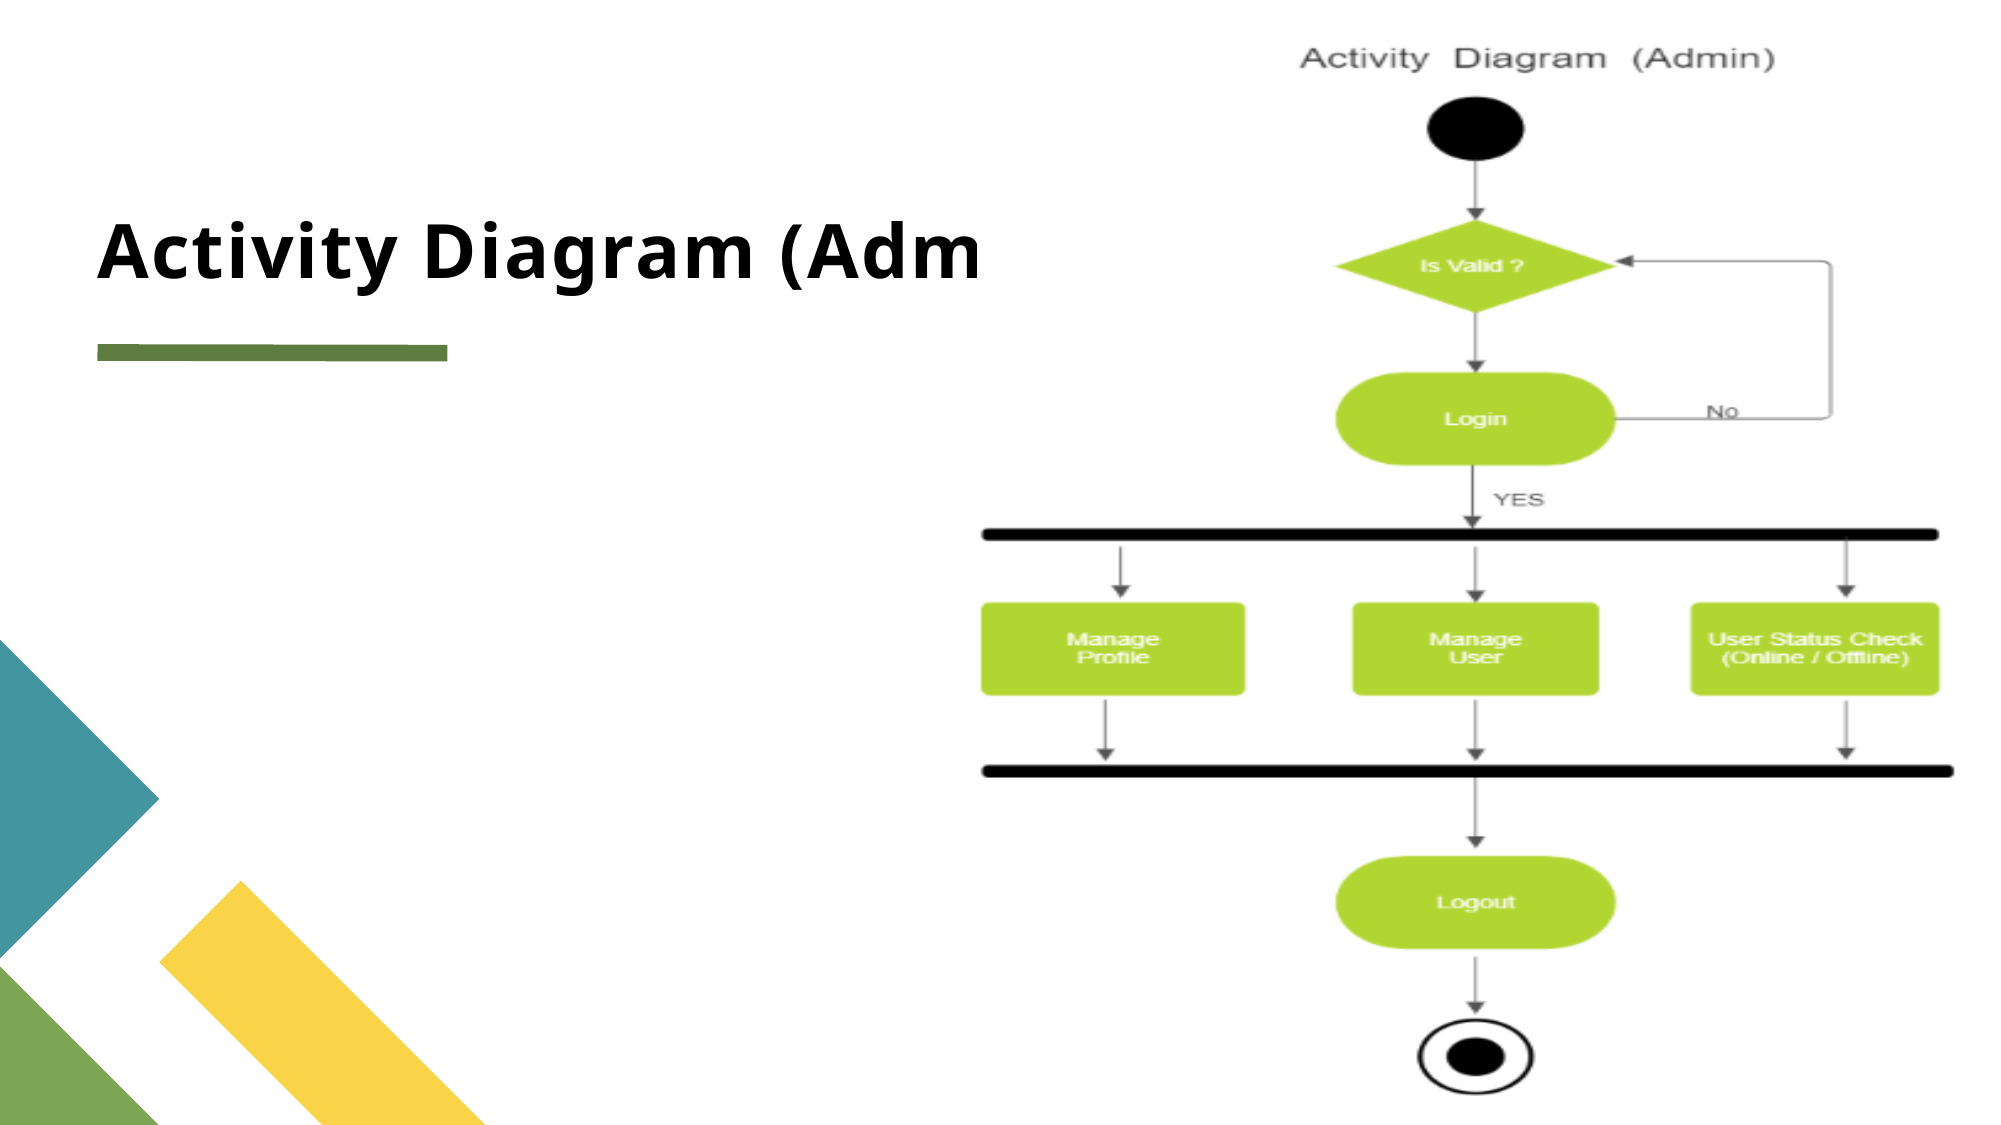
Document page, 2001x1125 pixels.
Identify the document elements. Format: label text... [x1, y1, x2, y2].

title Activity Diagram (Admin) [97, 16, 1882, 293]
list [977, 21, 1967, 1109]
